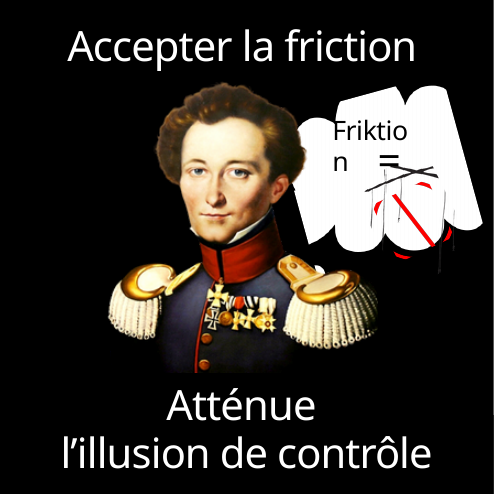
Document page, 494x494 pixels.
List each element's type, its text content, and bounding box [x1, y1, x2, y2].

text_box [371, 184, 455, 263]
text_box Accepter la friction [0, 21, 494, 71]
text_box [92, 49, 378, 374]
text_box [0, 414, 494, 494]
text_box Friktion [332, 114, 423, 177]
text_box [378, 73, 494, 303]
text_box [350, 162, 477, 292]
text_box Atténue l’illusion de contrôle [0, 380, 494, 414]
text_box = [377, 136, 431, 184]
